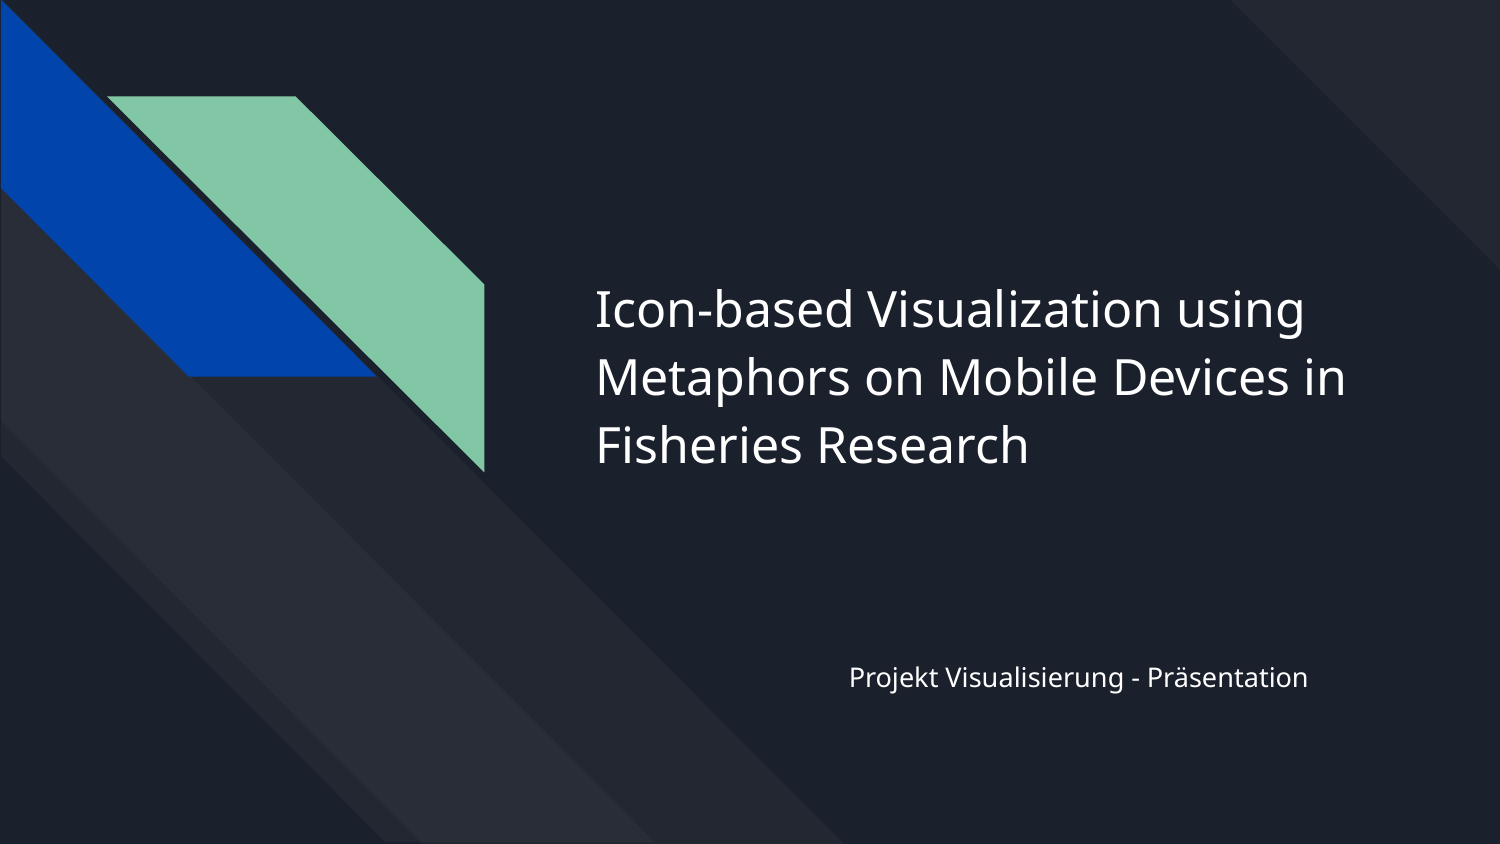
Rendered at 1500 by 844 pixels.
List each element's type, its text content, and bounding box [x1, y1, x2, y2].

title Icon-based Visualization using Metaphors on Mobile Devices in Fisheries Research [580, 258, 1404, 518]
subtitle Projekt Visualisierung - Präsentation [833, 643, 1404, 727]
